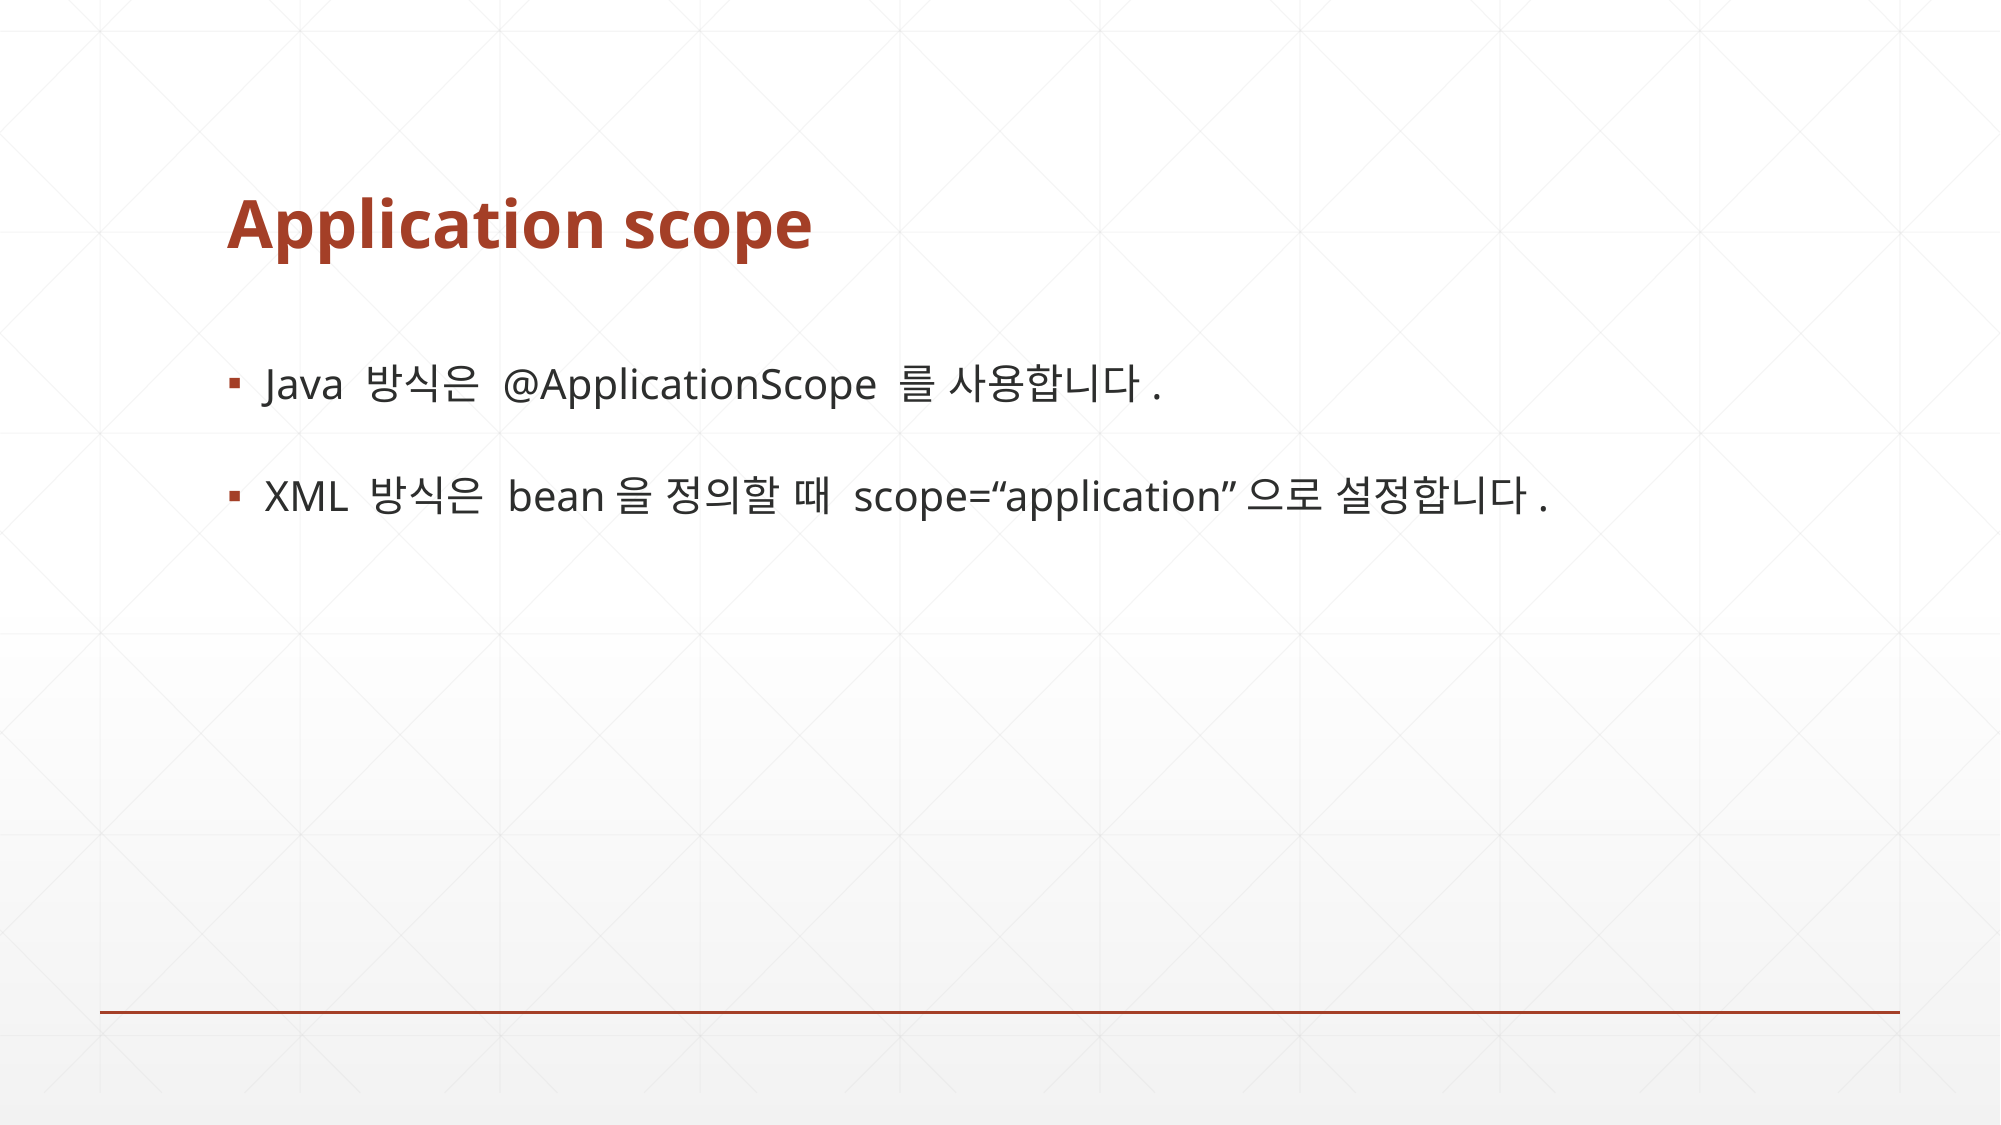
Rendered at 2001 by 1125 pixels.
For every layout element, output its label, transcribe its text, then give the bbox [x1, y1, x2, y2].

title Application scope [212, 82, 1788, 271]
list Java 방식은 @ApplicationScope 를 사용합니다. XML 방식은 bean을 정의할 때 scope=“application”으로 설정합니다. [212, 324, 1788, 950]
